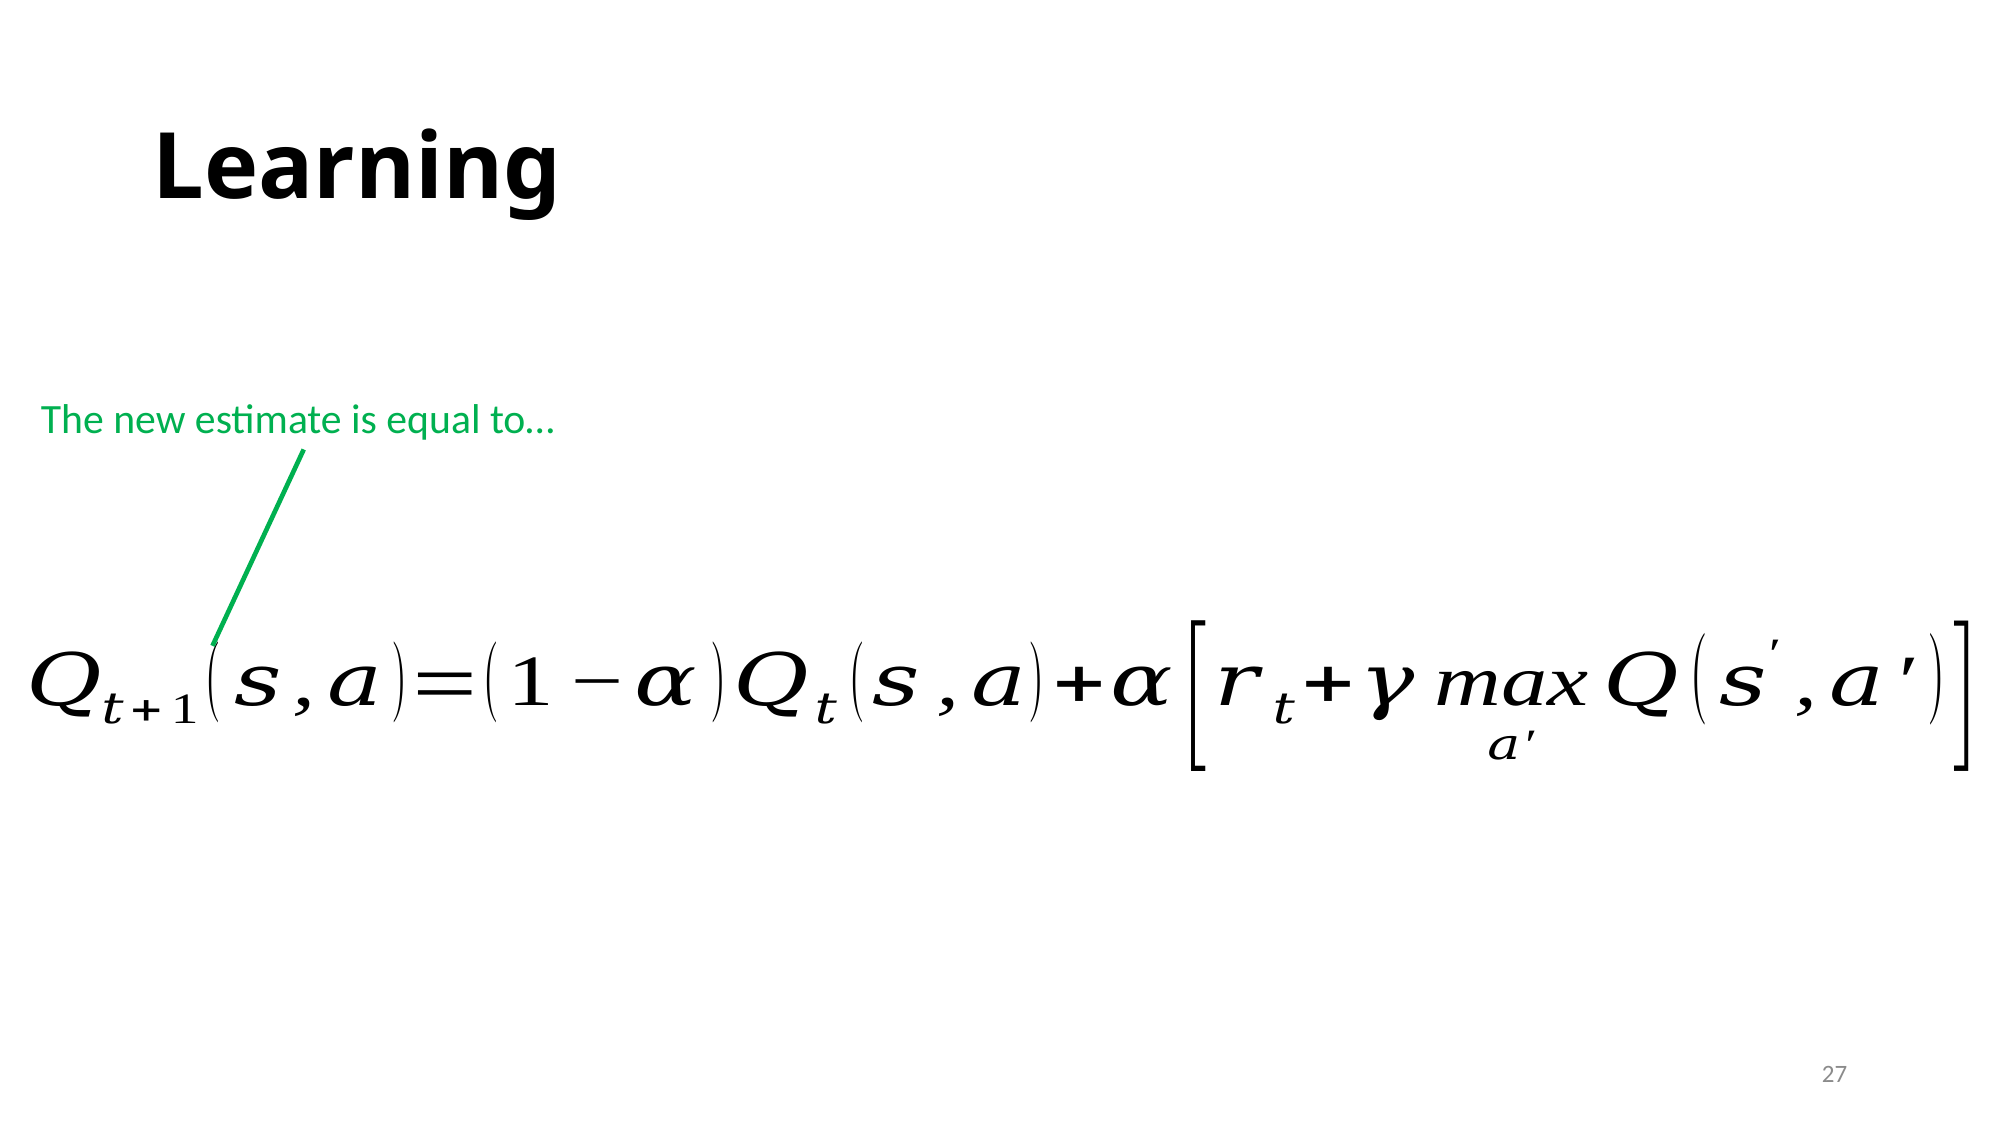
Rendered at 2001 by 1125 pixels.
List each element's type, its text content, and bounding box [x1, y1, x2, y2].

slide_number 27 [1412, 1042, 1863, 1103]
text_box The new estimate is equal to… [25, 384, 582, 450]
title Learning [137, 59, 1863, 278]
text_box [212, 450, 304, 646]
